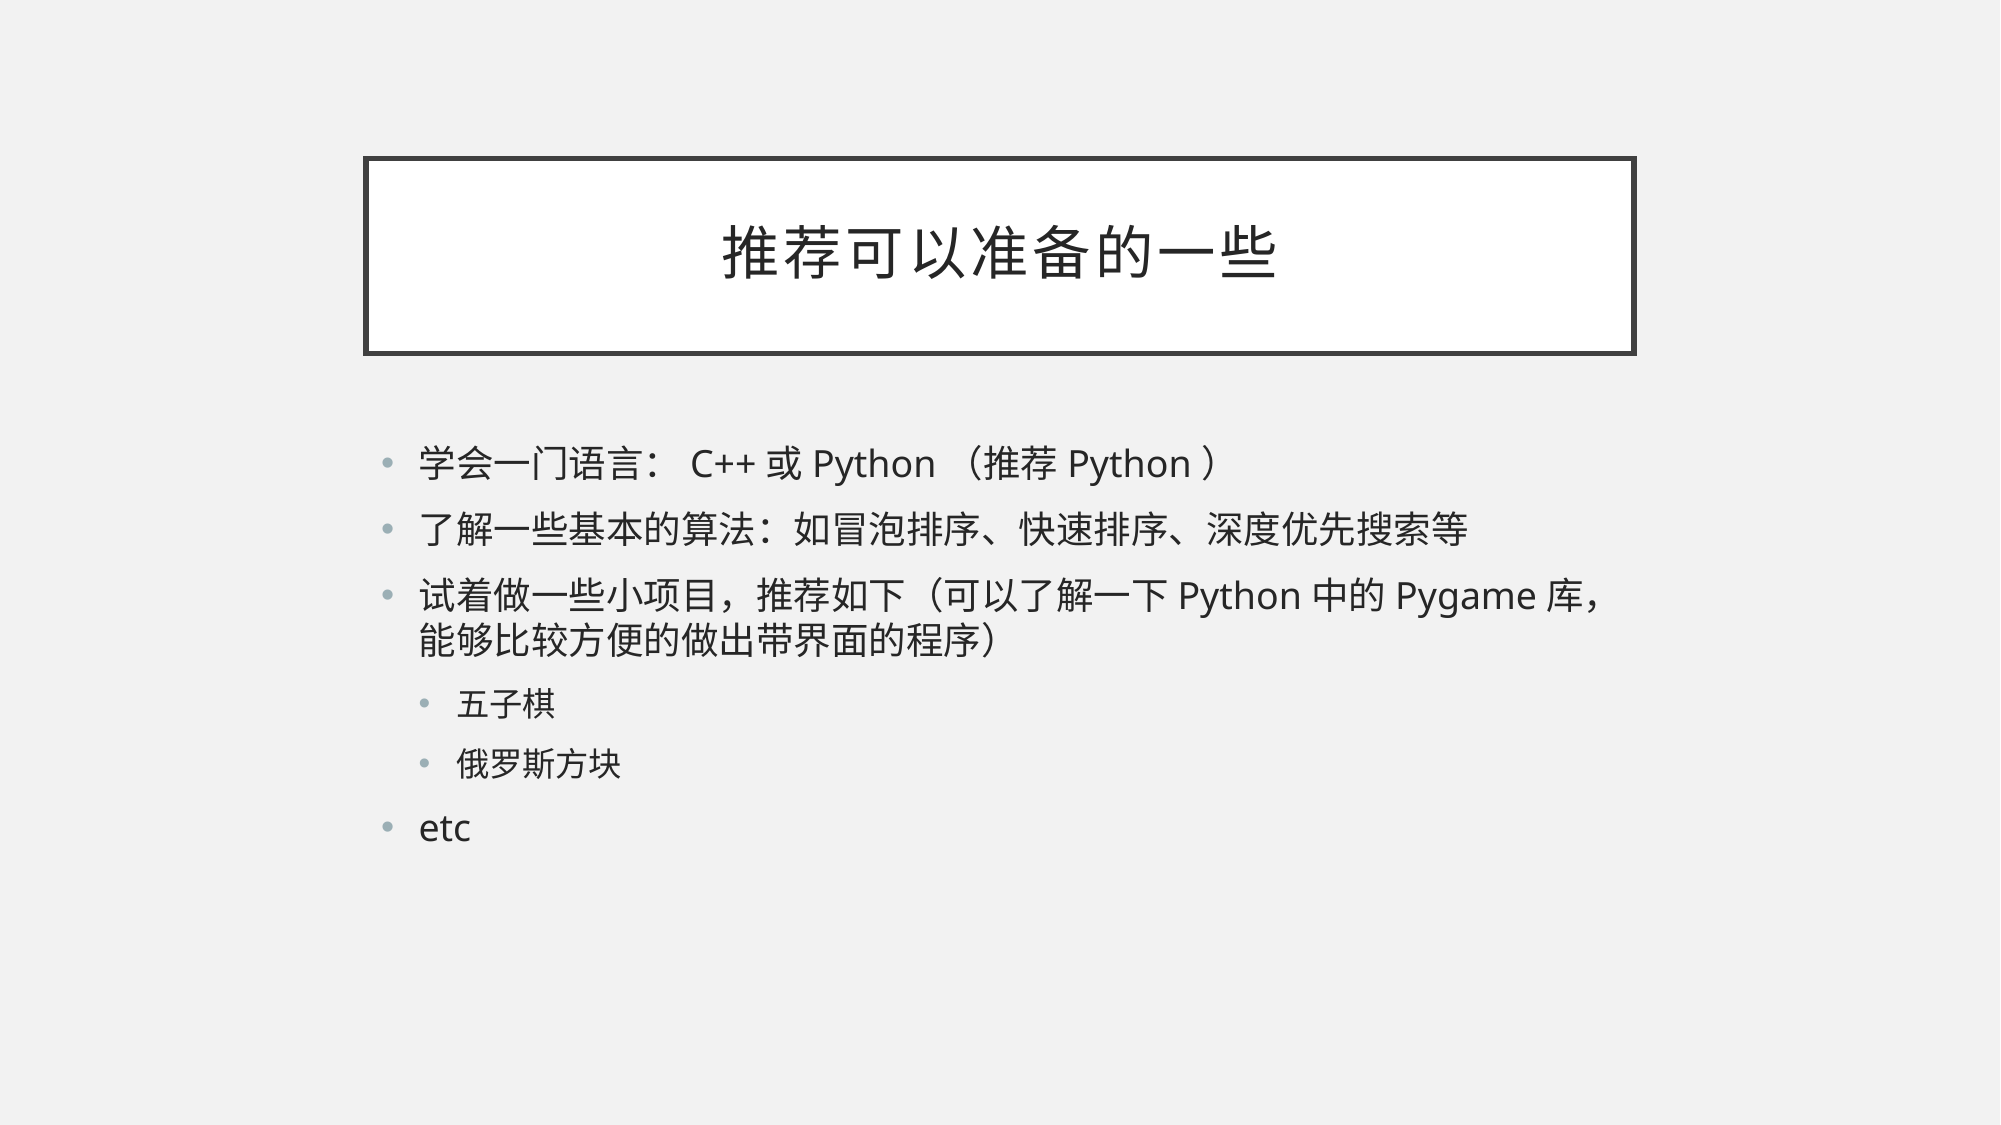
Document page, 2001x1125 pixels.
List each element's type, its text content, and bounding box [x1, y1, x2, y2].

list 学会一门语言：C++或Python（推荐Python） 了解一些基本的算法：如冒泡排序、快速排序、深度优先搜索等 试着做一些小项目，推荐如下（可以了解一下Python中的Pygame库，能够比较方便的做出带界面的程序） 五子棋 俄罗斯方块 etc [366, 432, 1634, 942]
title 推荐可以准备的一些 [363, 156, 1637, 356]
